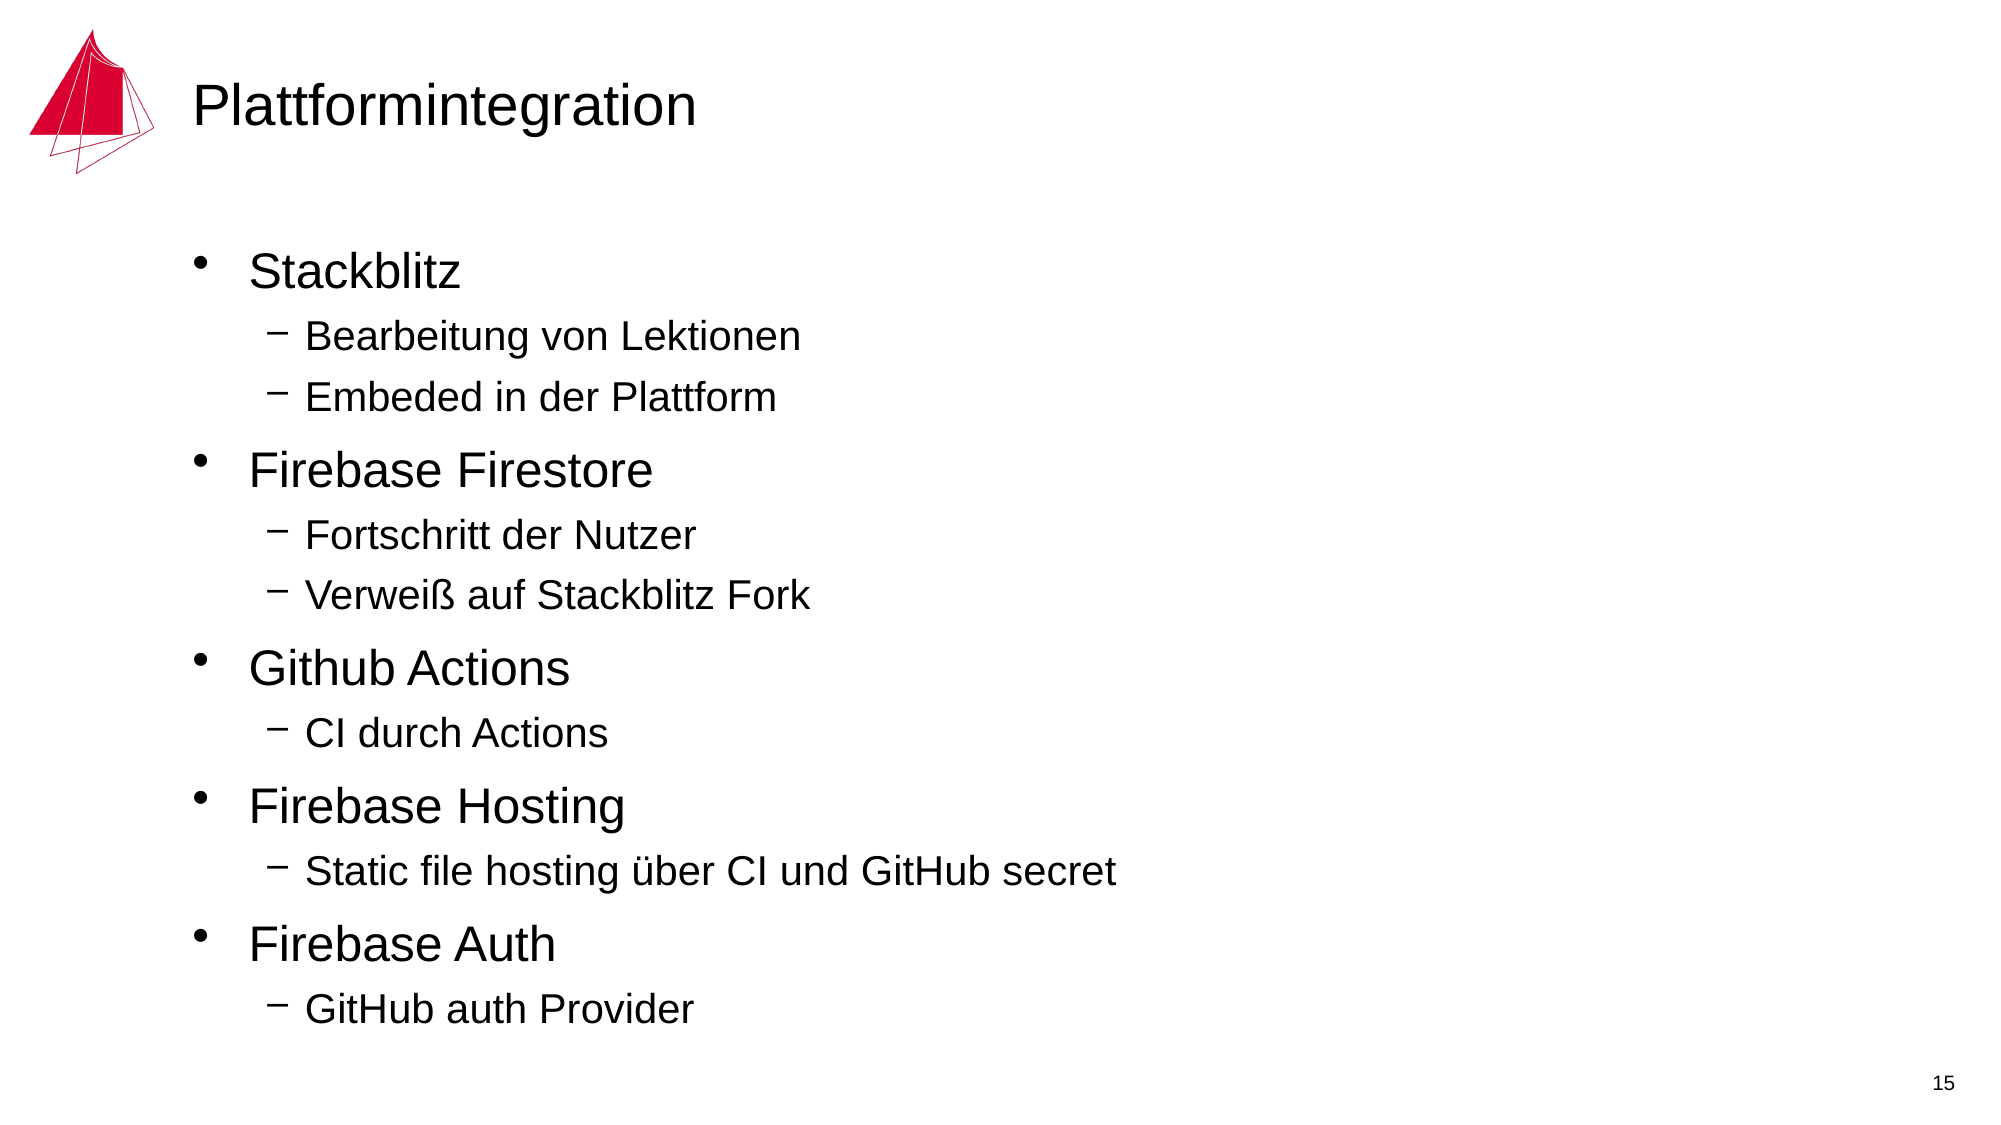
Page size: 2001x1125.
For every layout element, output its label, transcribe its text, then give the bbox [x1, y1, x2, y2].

picture [29, 29, 155, 175]
slide_number 15 [1656, 1061, 1971, 1103]
list Stackblitz Bearbeitung von Lektionen Embeded in der Plattform Firebase Firestore Fortschritt der Nutzer Verweiß auf Stackblitz Fork Github Actions CI durch Actions Firebase Hosting Static file hosting über CI und GitHub secret Firebase Auth GitHub auth Provider [176, 230, 1897, 1006]
title Plattformintegration [177, 52, 1911, 153]
